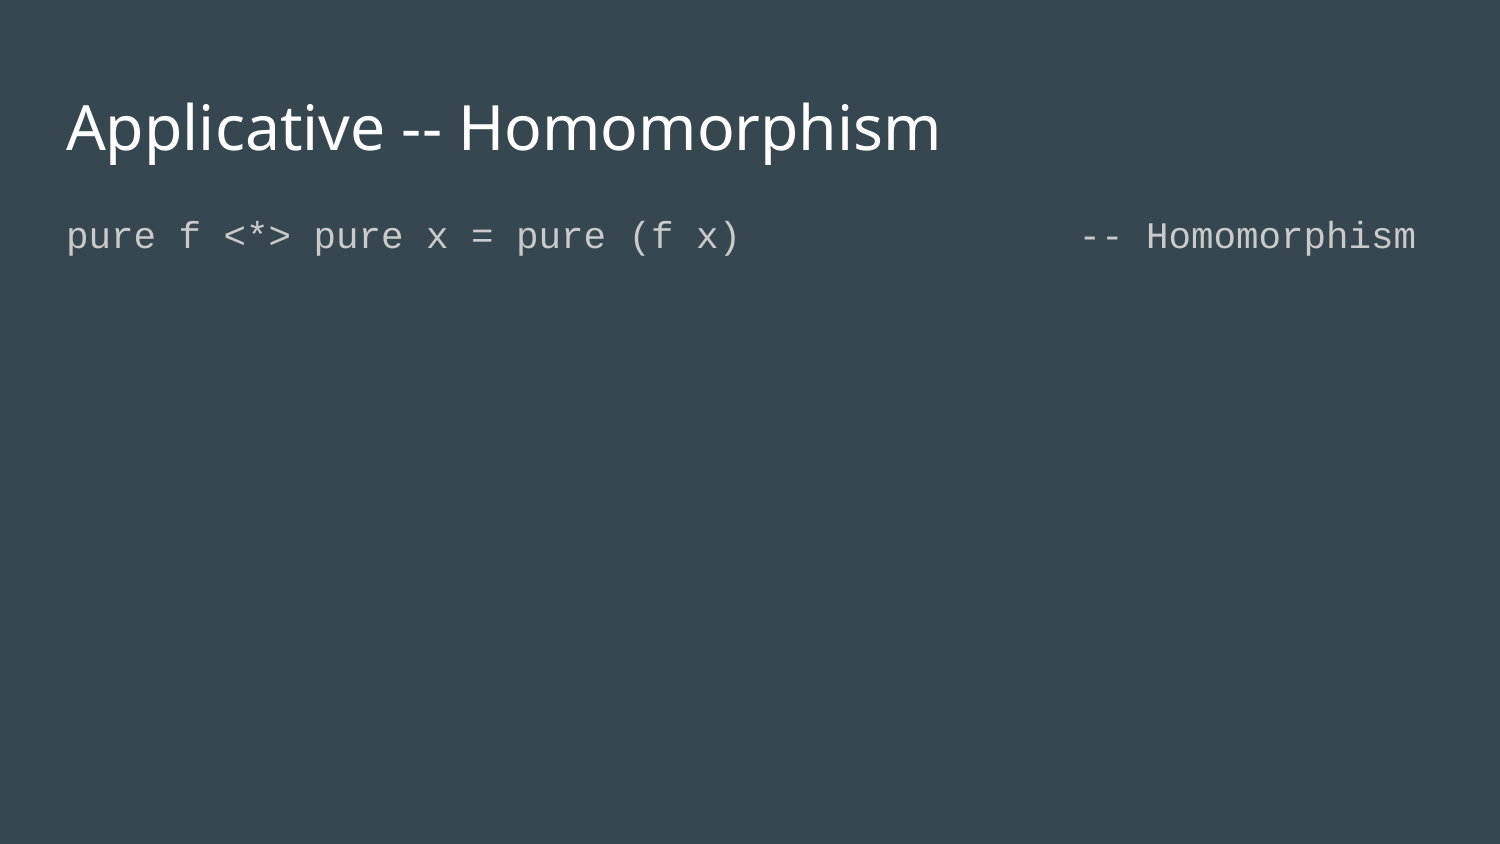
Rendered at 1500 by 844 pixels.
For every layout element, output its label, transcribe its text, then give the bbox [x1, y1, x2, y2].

title Applicative -- Homomorphism [51, 72, 1449, 167]
list pure f <*> pure x = pure (f x) -- Homomorphism [51, 189, 1449, 750]
